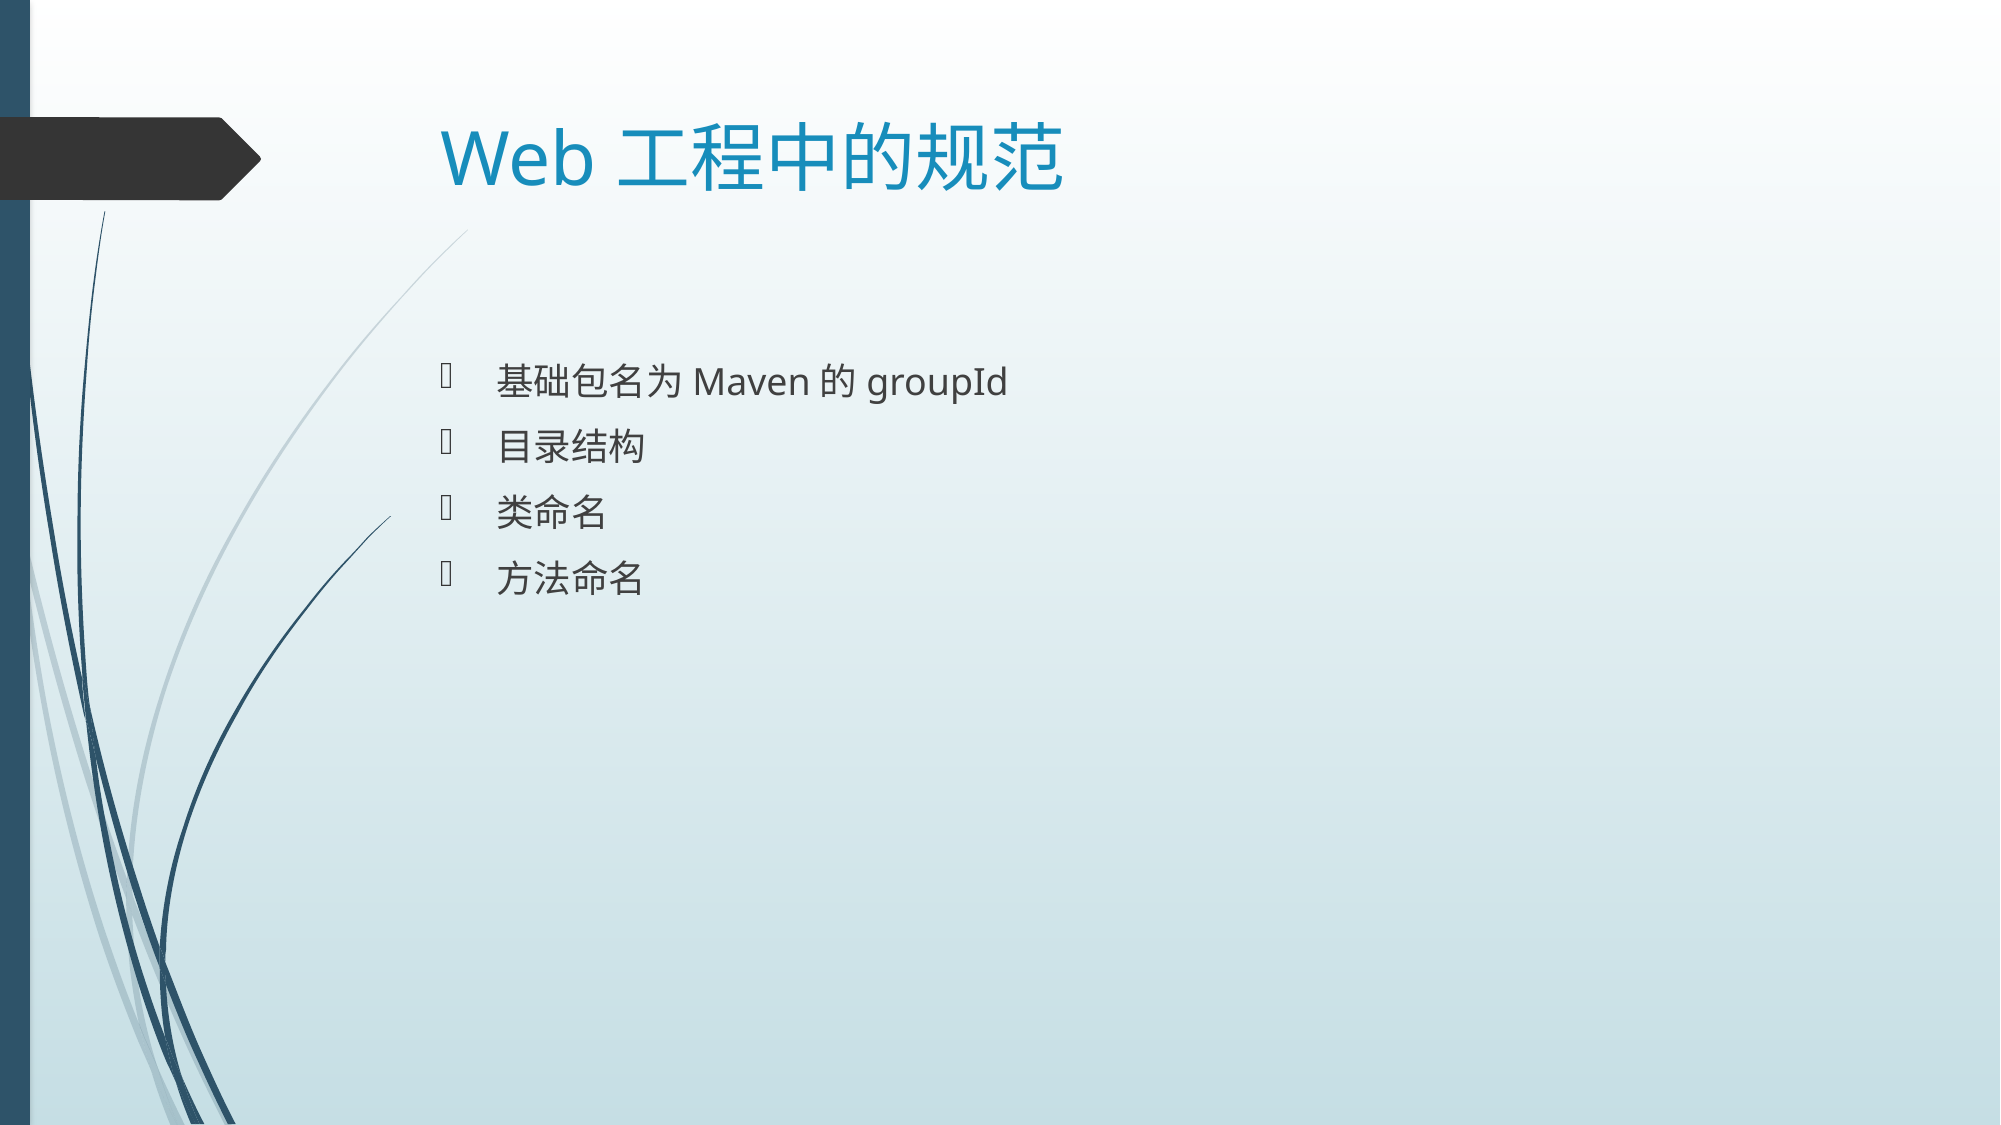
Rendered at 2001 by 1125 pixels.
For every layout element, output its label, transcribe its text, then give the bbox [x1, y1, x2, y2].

title Web工程中的规范 [425, 102, 1888, 313]
list 基础包名为Maven的groupId 目录结构 类命名 方法命名 [424, 350, 1888, 970]
